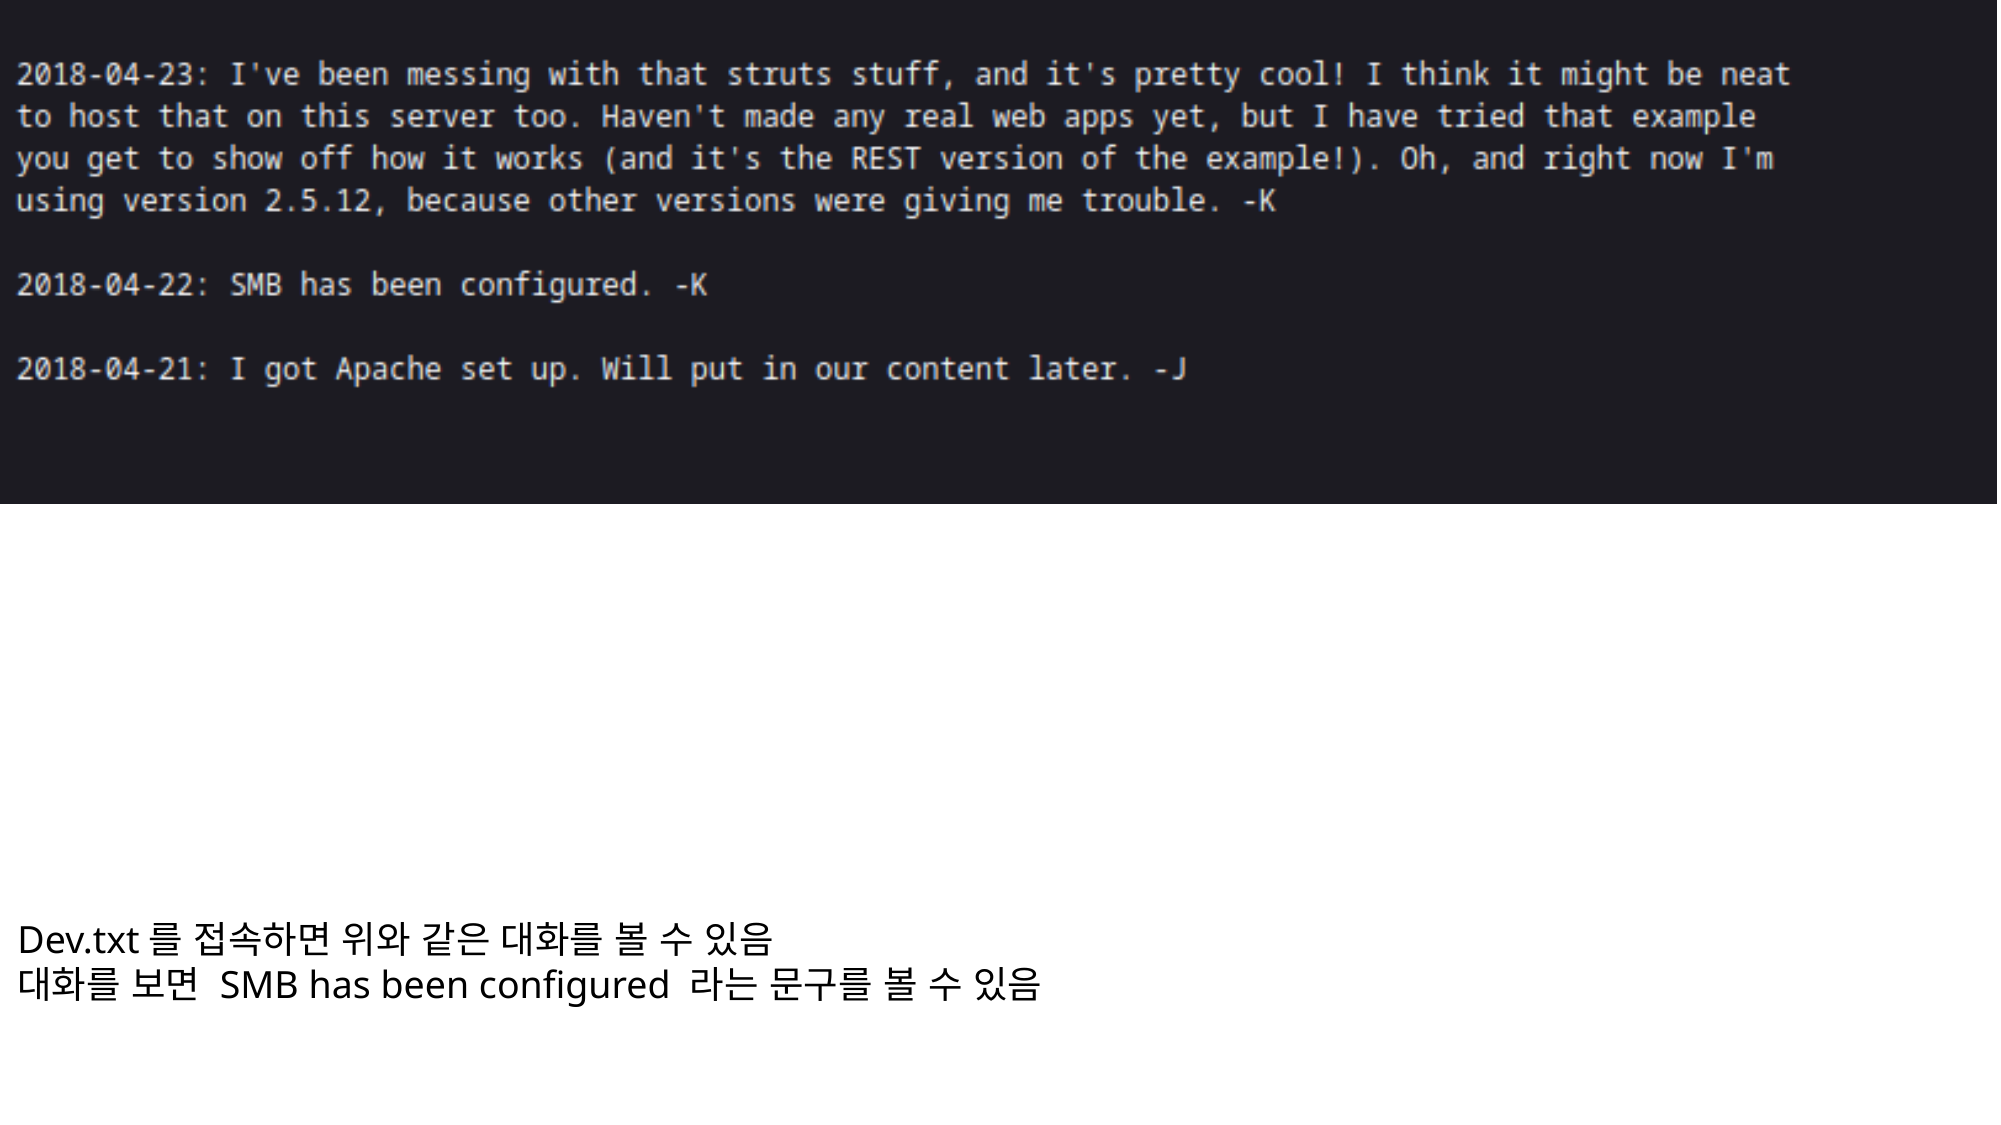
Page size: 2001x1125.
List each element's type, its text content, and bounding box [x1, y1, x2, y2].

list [0, 0, 1997, 504]
text_box Dev.txt를 접속하면 위와 같은 대화를 볼 수 있음 대화를 보면 SMB has been configured 라는 문구를 볼 수 있음 [2, 908, 2000, 1014]
